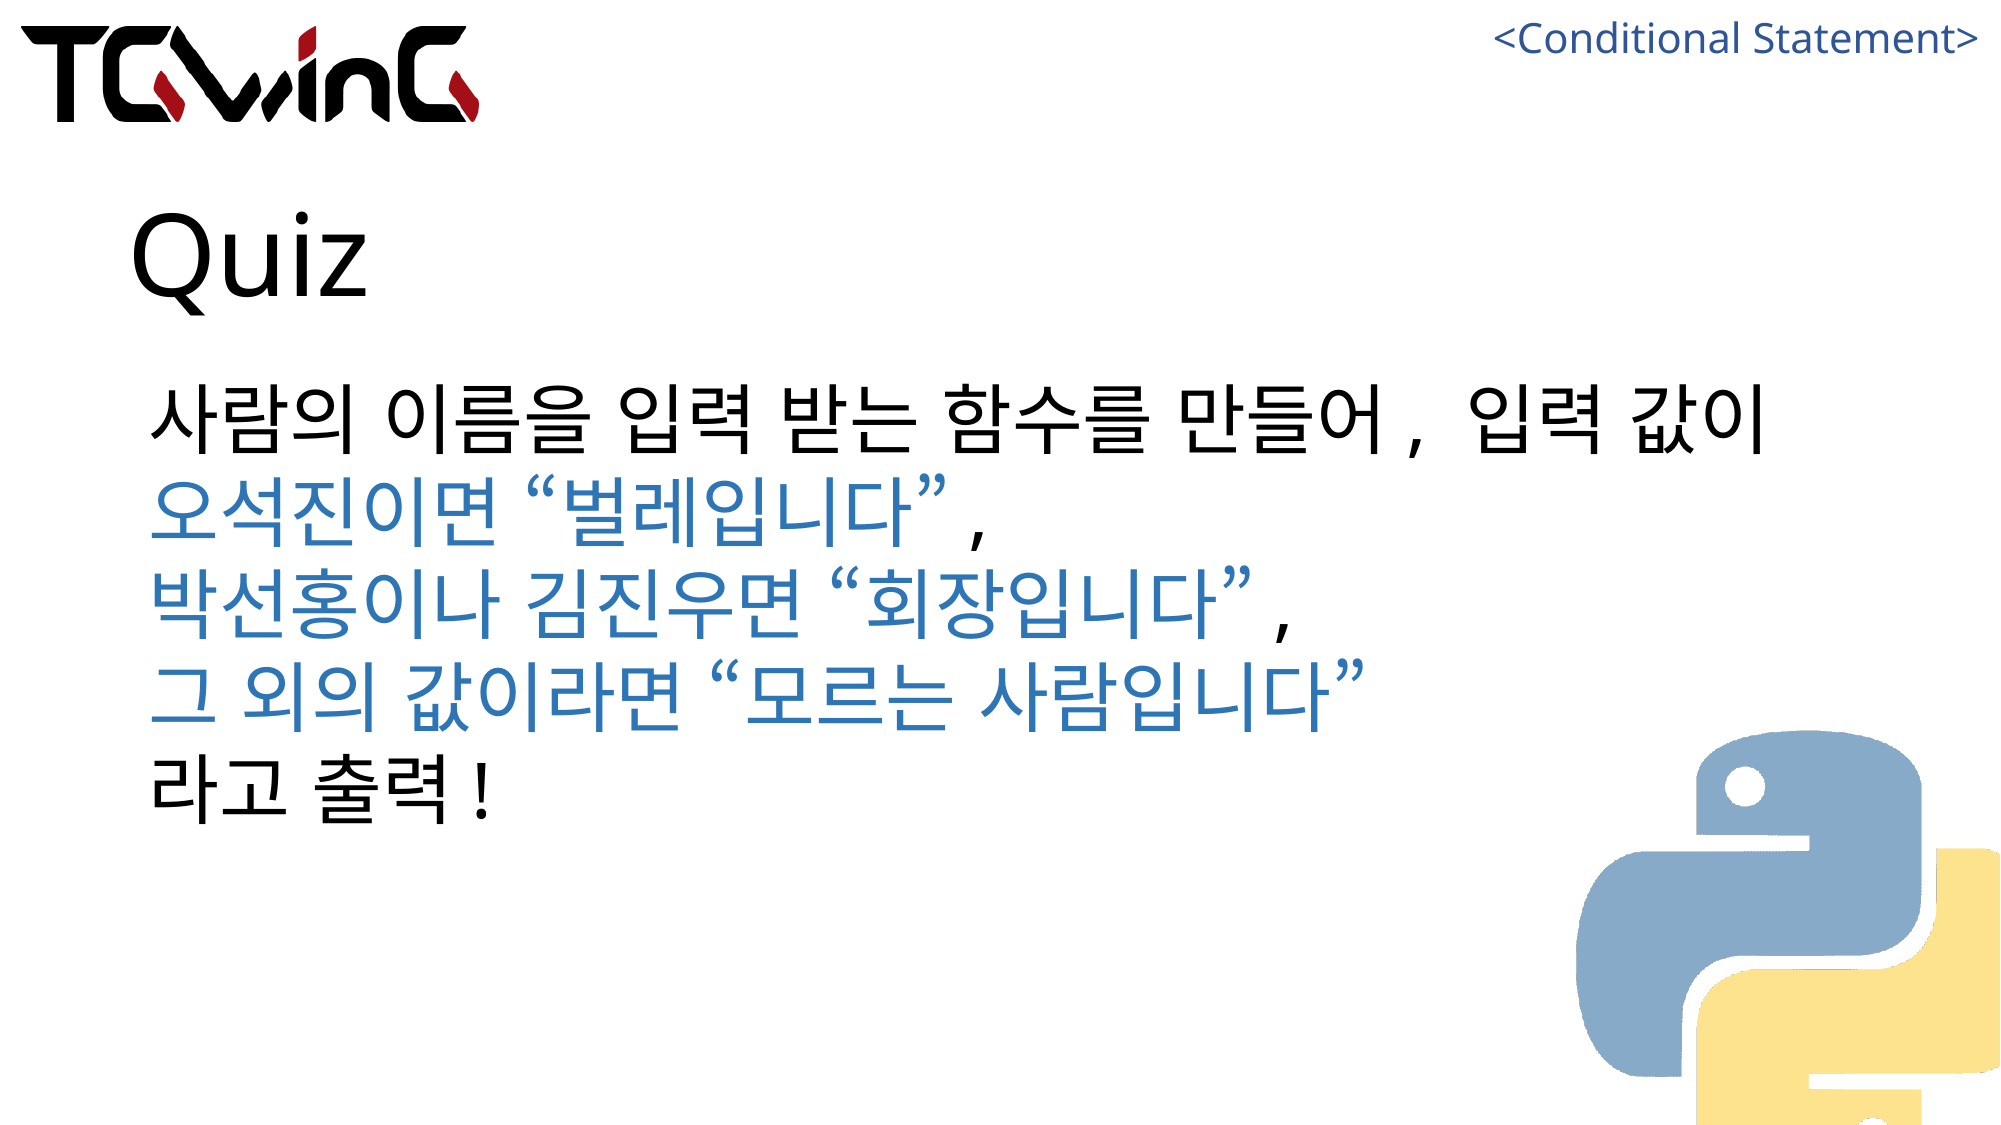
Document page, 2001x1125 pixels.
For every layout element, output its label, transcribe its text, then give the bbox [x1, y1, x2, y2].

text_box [21, 26, 2000, 1125]
text_box <Conditional Statement> [1324, 10, 1995, 26]
